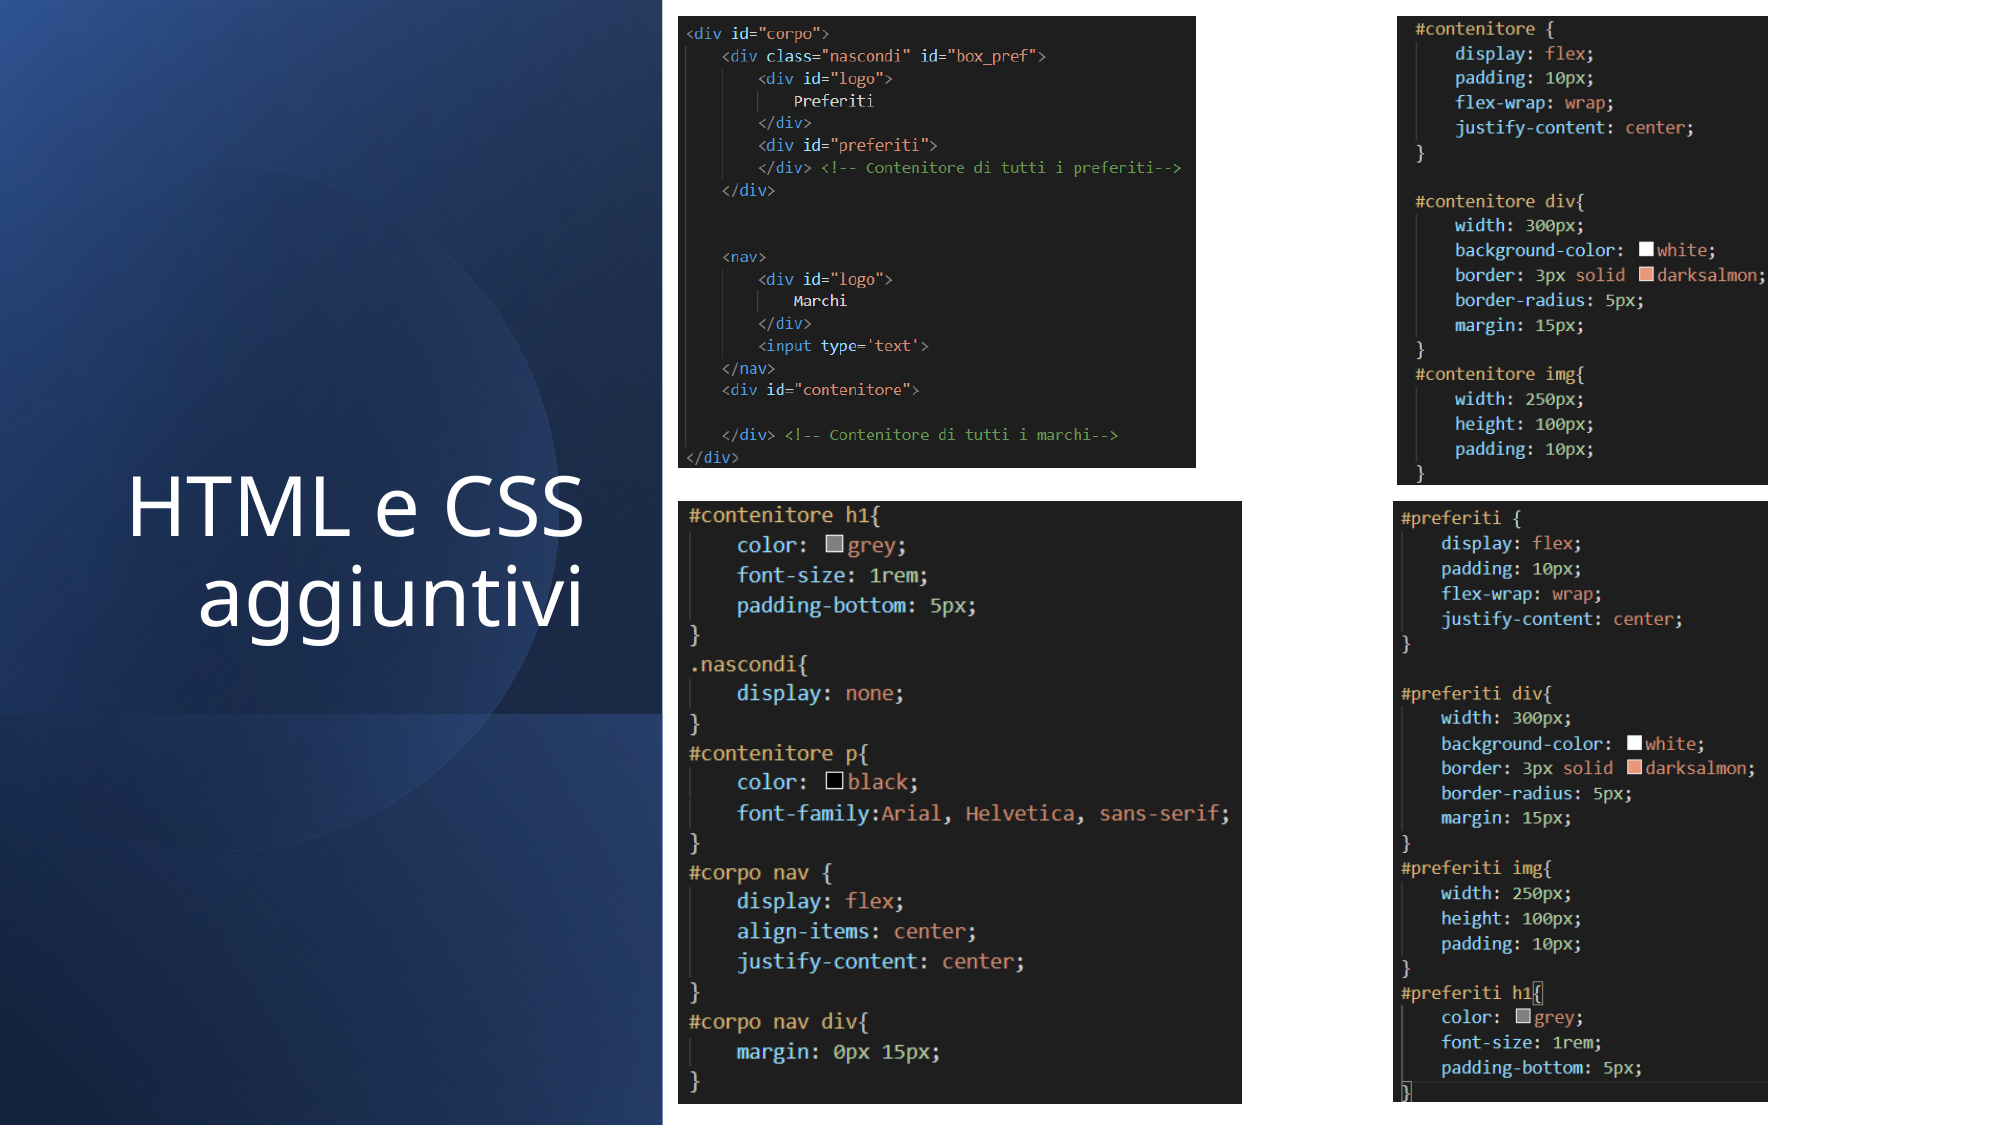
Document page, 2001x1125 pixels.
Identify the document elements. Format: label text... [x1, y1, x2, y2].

picture [678, 16, 1196, 468]
picture [678, 501, 1242, 1104]
text_box [0, 0, 663, 1124]
text_box [663, 0, 2000, 1125]
picture [1393, 501, 1768, 1103]
title HTML e CSS aggiuntivi [76, 96, 602, 652]
picture [1397, 16, 1768, 485]
